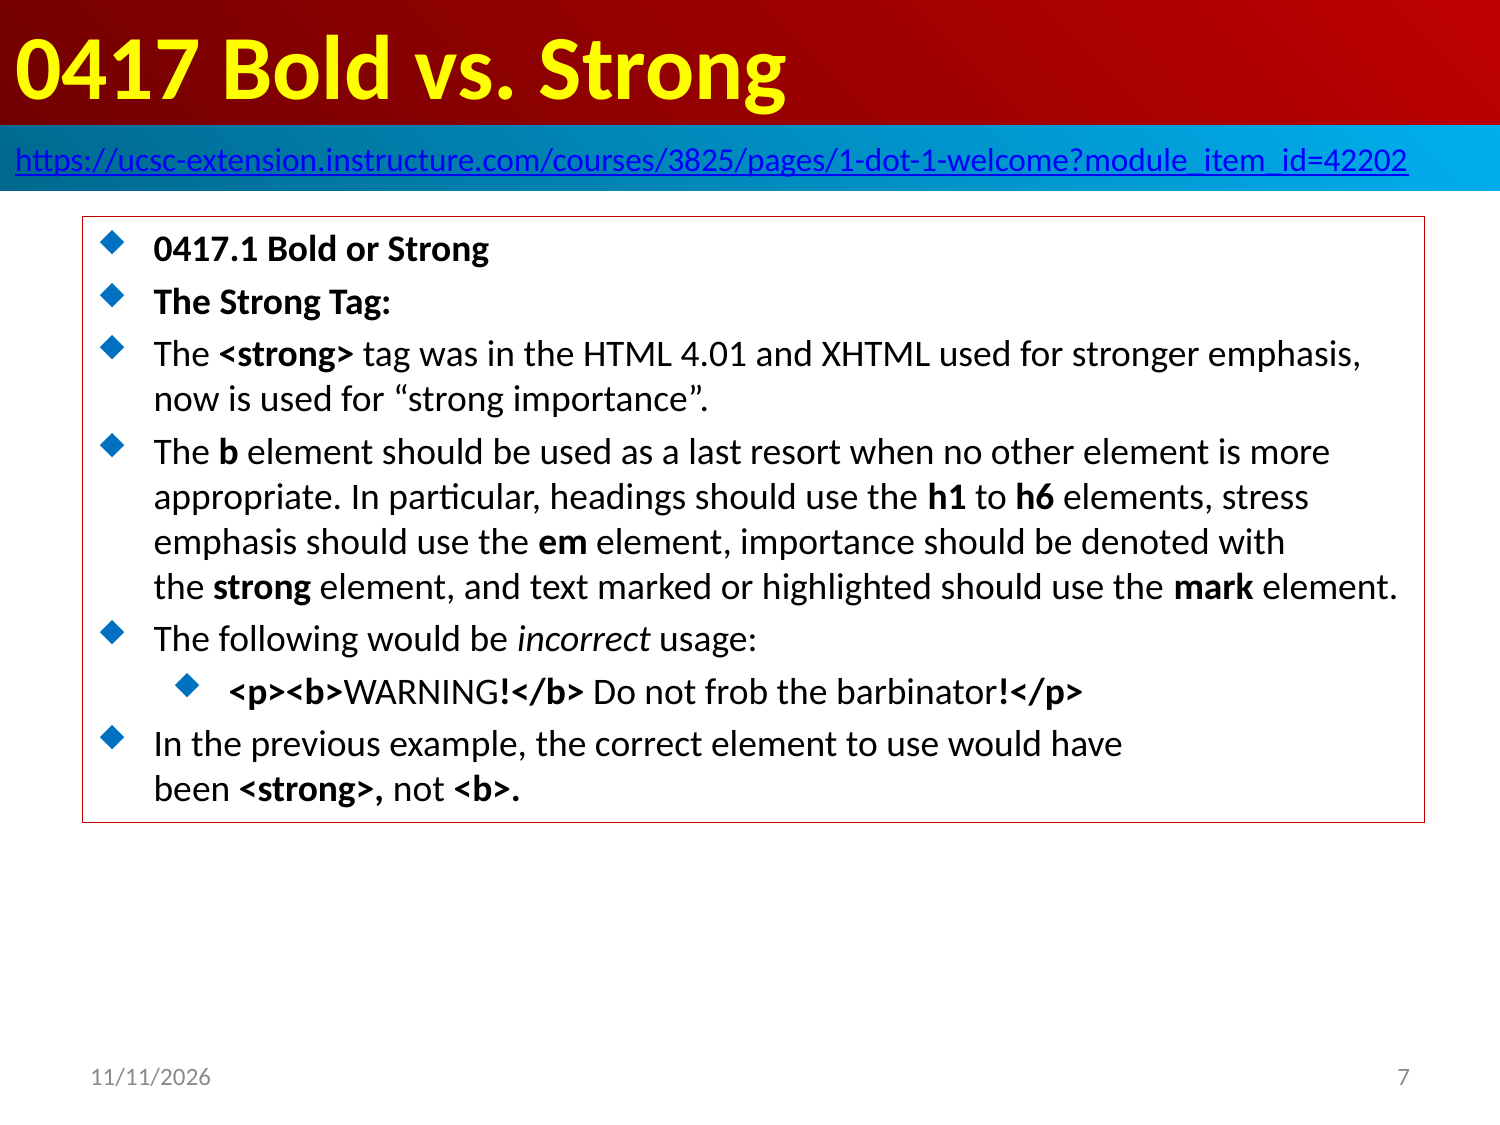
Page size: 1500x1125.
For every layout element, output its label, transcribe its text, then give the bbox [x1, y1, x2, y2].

subtitle 0417.1 Bold or Strong The Strong Tag: The <strong> tag was in the HTML 4.01 and XHTML used for stronger emphasis, now is used for “strong importance”. The b element should be used as a last resort when no other element is more appropriate. In particular, headings should use the h1 to h6 elements, stress emphasis should use the em element, importance should be denoted with the strong element, and text marked or highlighted should use the mark element. The following would be incorrect usage: <p><b>WARNING!</b> Do not frob the barbinator!</p> In the previous example, the correct element to use would have been <strong>, not <b>. [82, 216, 1425, 823]
text_box https://ucsc-extension.instructure.com/courses/3825/pages/1-dot-1-welcome?module_item_id=42202 [0, 125, 1500, 191]
slide_number 7 [1074, 1042, 1425, 1109]
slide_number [75, 1042, 425, 1109]
title 0417 Bold vs. Strong [0, 0, 1500, 125]
